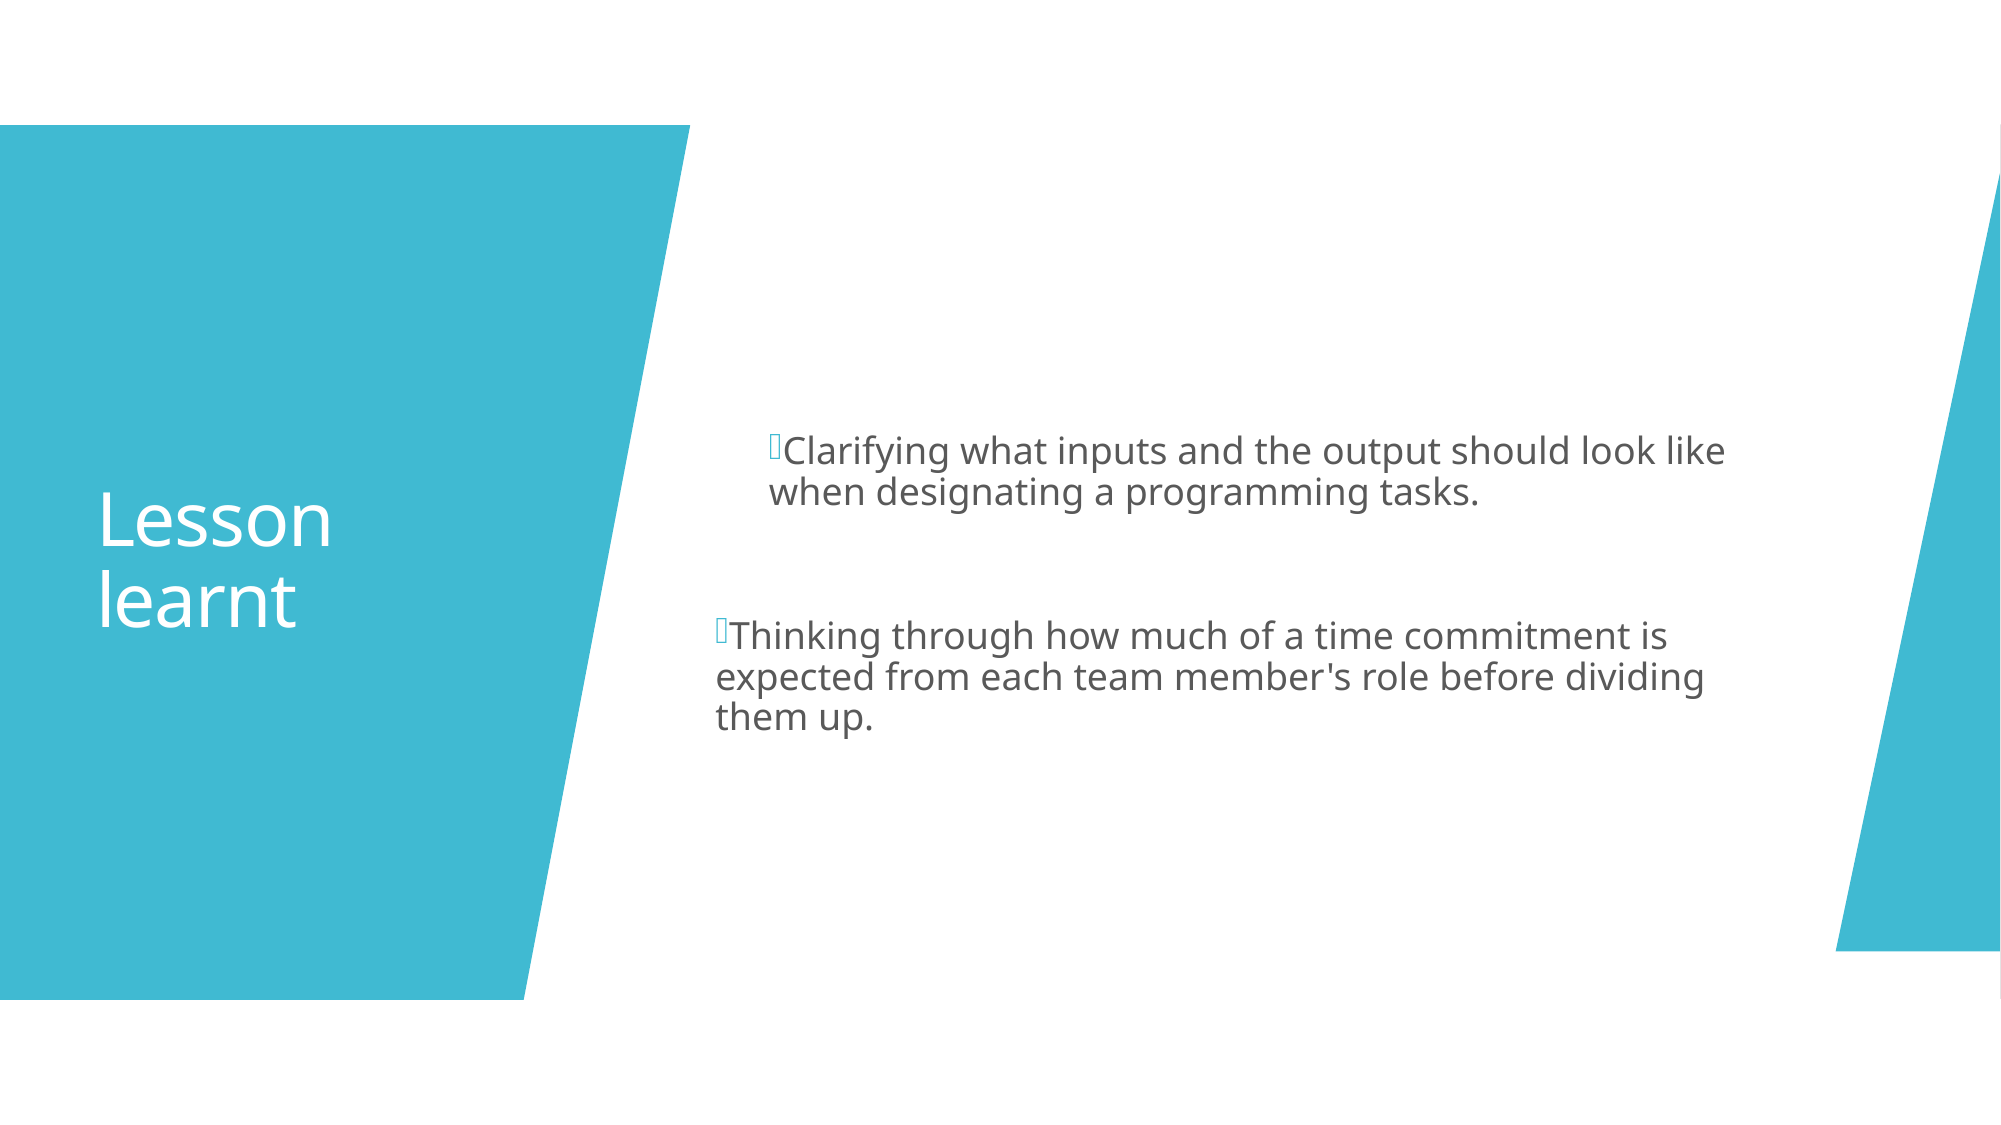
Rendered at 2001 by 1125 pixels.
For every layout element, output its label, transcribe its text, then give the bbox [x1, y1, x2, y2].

text_box [0, 124, 692, 1001]
text_box Thinking through how much of a time commitment is expected from each team member's role before dividing them up. [700, 531, 1788, 767]
text_box [1834, 172, 2000, 953]
text_box [0, 0, 2000, 1125]
text_box Clarifying what inputs and the output should look like when designating a programming tasks. [753, 326, 1842, 562]
title Lesson learnt [81, 276, 537, 849]
